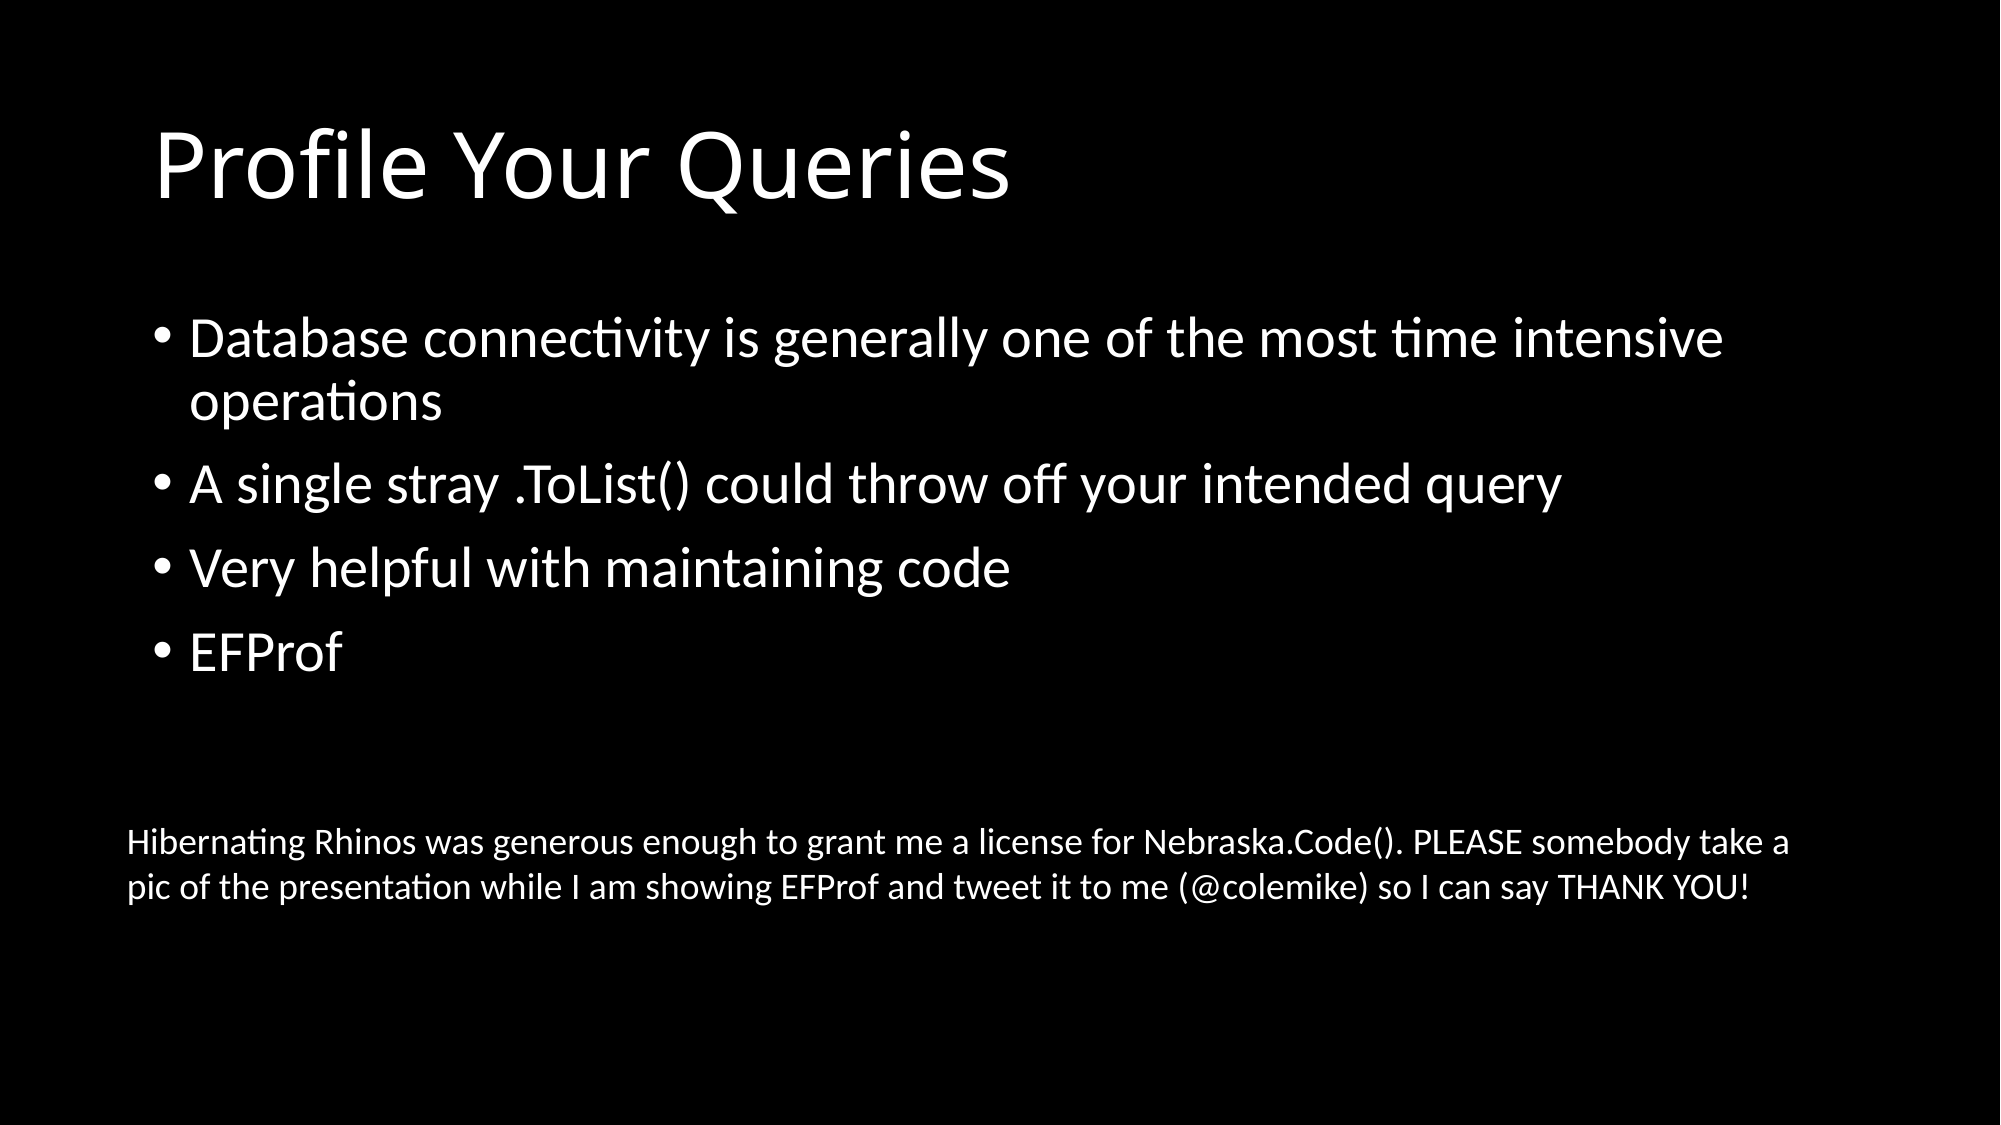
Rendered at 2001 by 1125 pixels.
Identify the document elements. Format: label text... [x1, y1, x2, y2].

title Profile Your Queries [137, 59, 1863, 278]
list Database connectivity is generally one of the most time intensive operations A single stray .ToList() could throw off your intended query Very helpful with maintaining code EFProf [137, 299, 1863, 1014]
text_box Hibernating Rhinos was generous enough to grant me a license for Nebraska.Code(). PLEASE somebody take a pic of the presentation while I am showing EFProf and tweet it to me (@colemike) so I can say THANK YOU! [112, 809, 1808, 915]
